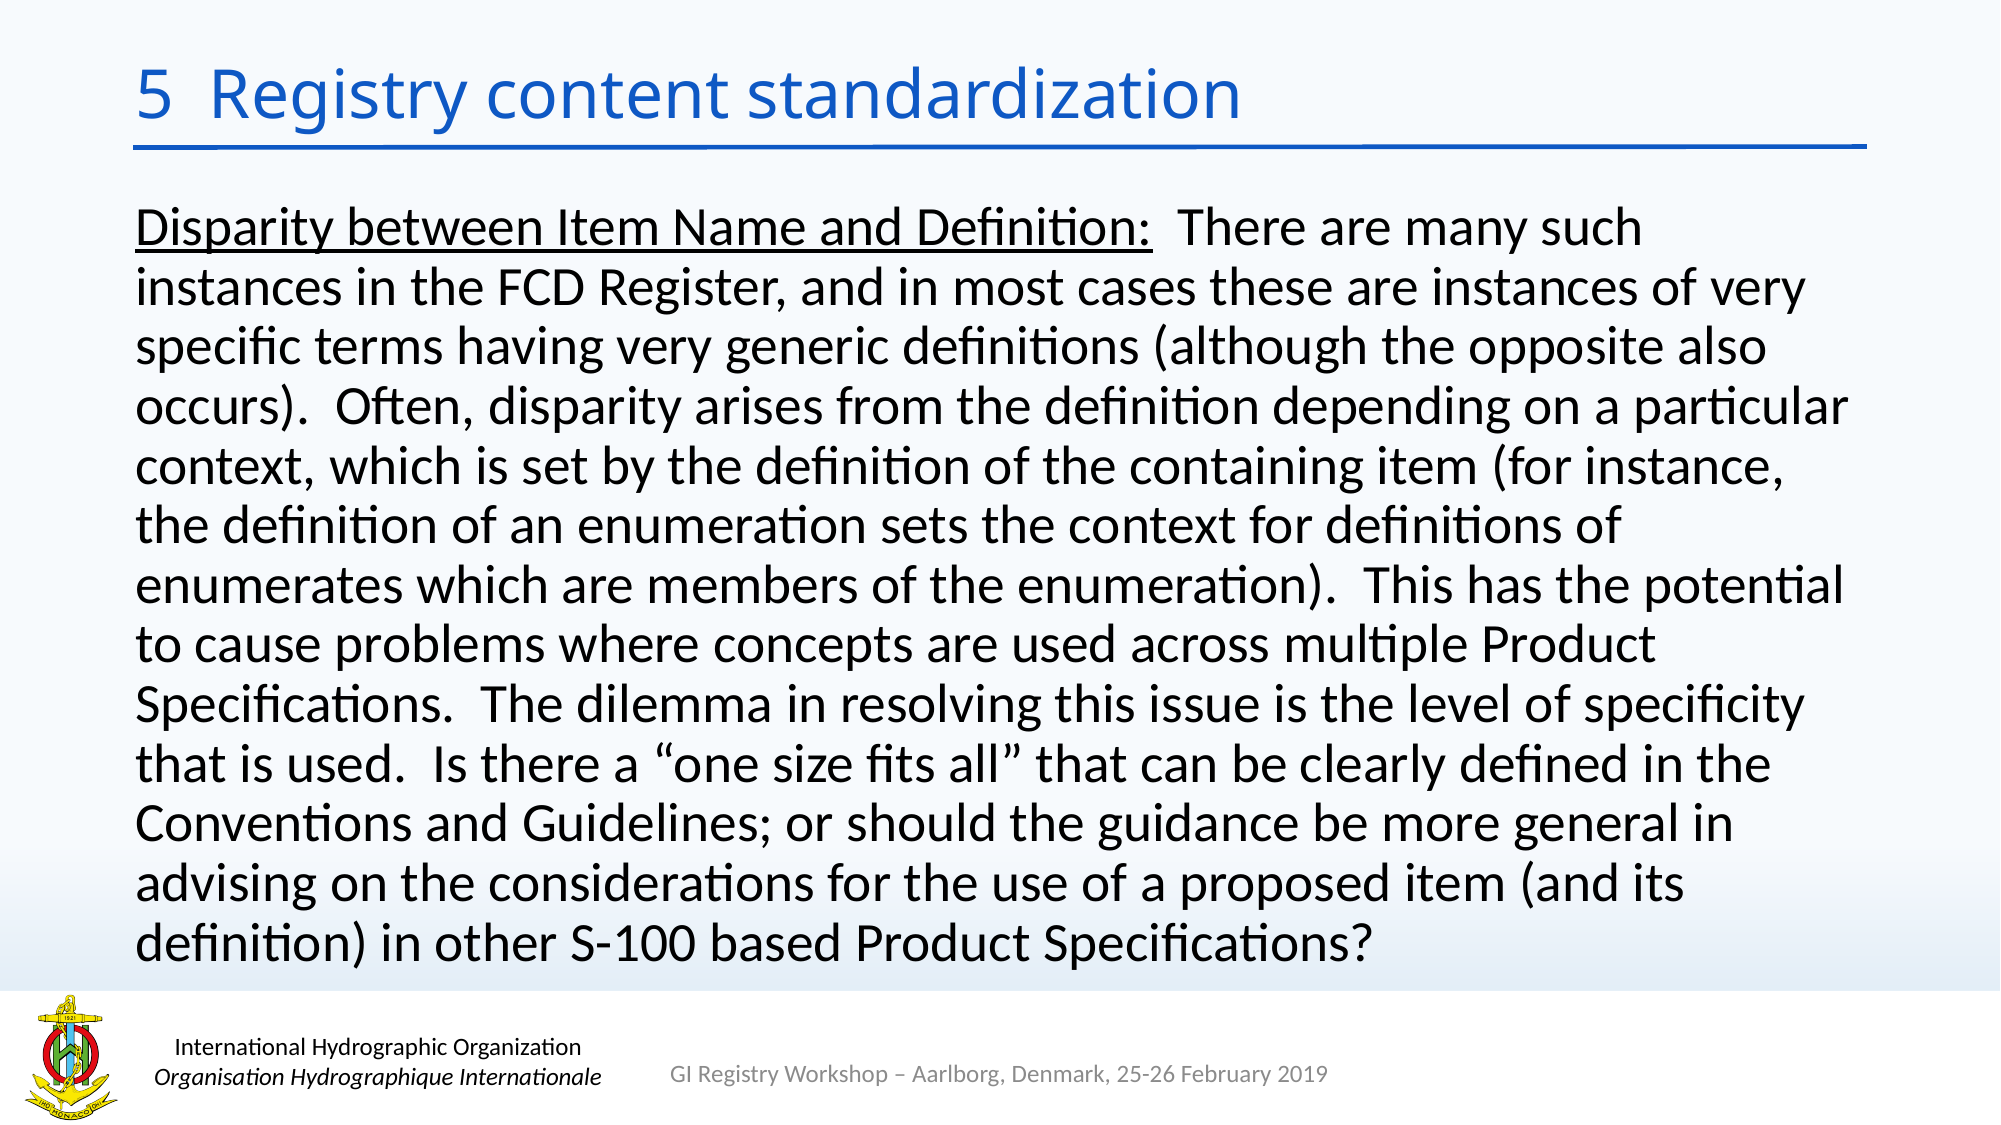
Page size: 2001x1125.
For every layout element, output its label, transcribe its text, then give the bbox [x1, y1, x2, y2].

footer GI Registry Workshop – Aarlborg, Denmark, 25-26 February 2019 [647, 1040, 1353, 1104]
title 5 Registry content standardization [120, 52, 1846, 142]
list Disparity between Item Name and Definition: There are many such instances in the FCD Register, and in most cases these are instances of very specific terms having very generic definitions (although the opposite also occurs). Often, disparity arises from the definition depending on a particular context, which is set by the definition of the containing item (for instance, the definition of an enumeration sets the context for definitions of enumerates which are members of the enumeration). This has the potential to cause problems where concepts are used across multiple Product Specifications. The dilemma in resolving this issue is the level of specificity that is used. Is there a “one size fits all” that can be clearly defined in the Conventions and Guidelines; or should the guidance be more general in advising on the considerations for the use of a proposed item (and its definition) in other S-100 based Product Specifications? [120, 190, 1870, 995]
picture [17, 990, 122, 1125]
